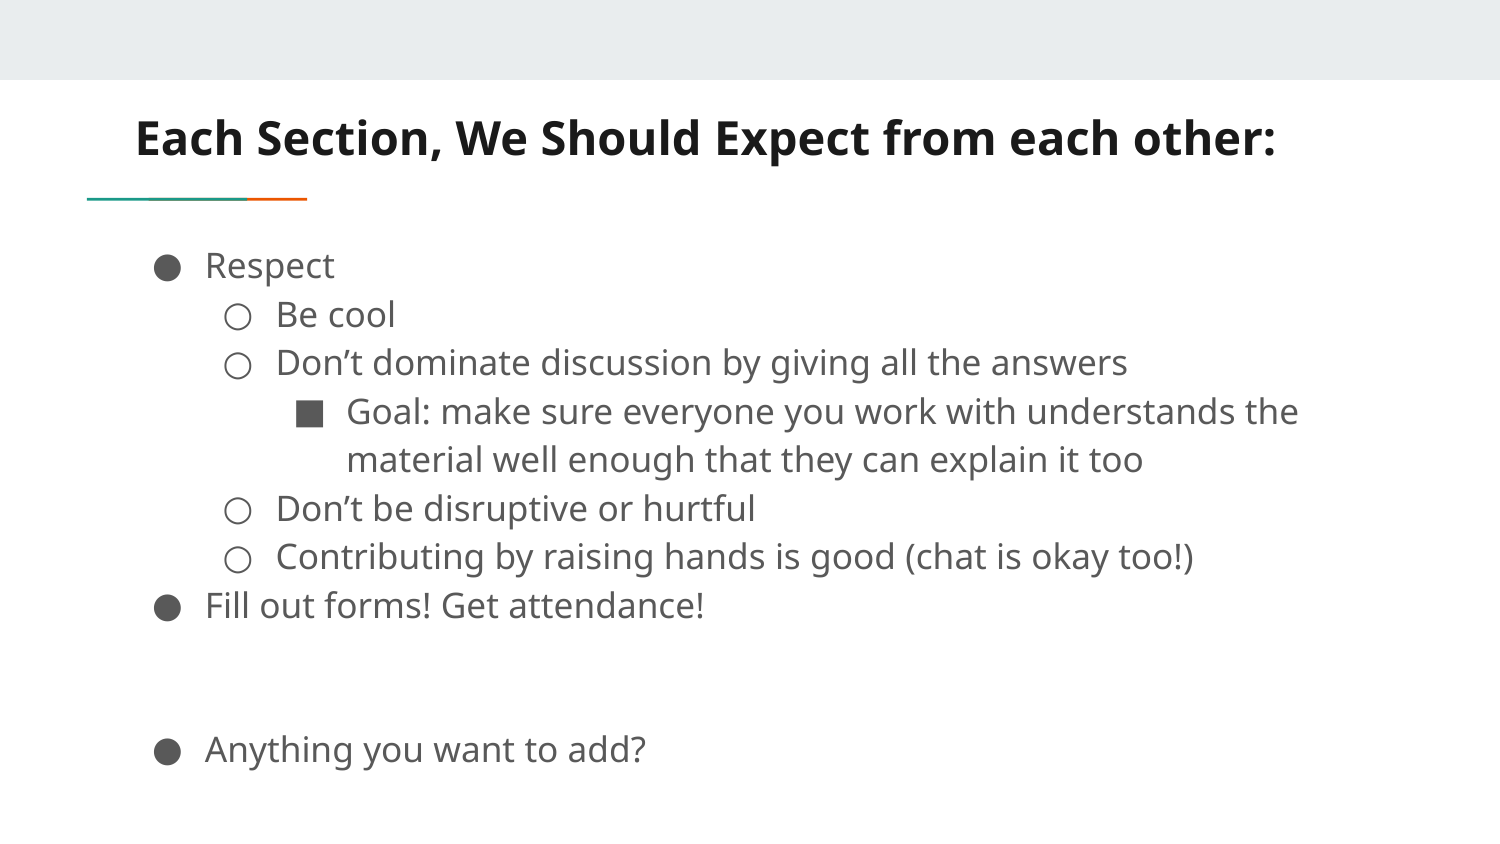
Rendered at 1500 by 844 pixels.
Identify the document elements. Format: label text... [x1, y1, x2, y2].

list Respect Be cool Don’t dominate discussion by giving all the answers Goal: make sure everyone you work with understands the material well enough that they can explain it too Don’t be disruptive or hurtful Contributing by raising hands is good (chat is okay too!) Fill out forms! Get attendance! Anything you want to add? [119, 221, 1381, 787]
title Each Section, We Should Expect from each other: [119, 93, 1381, 182]
